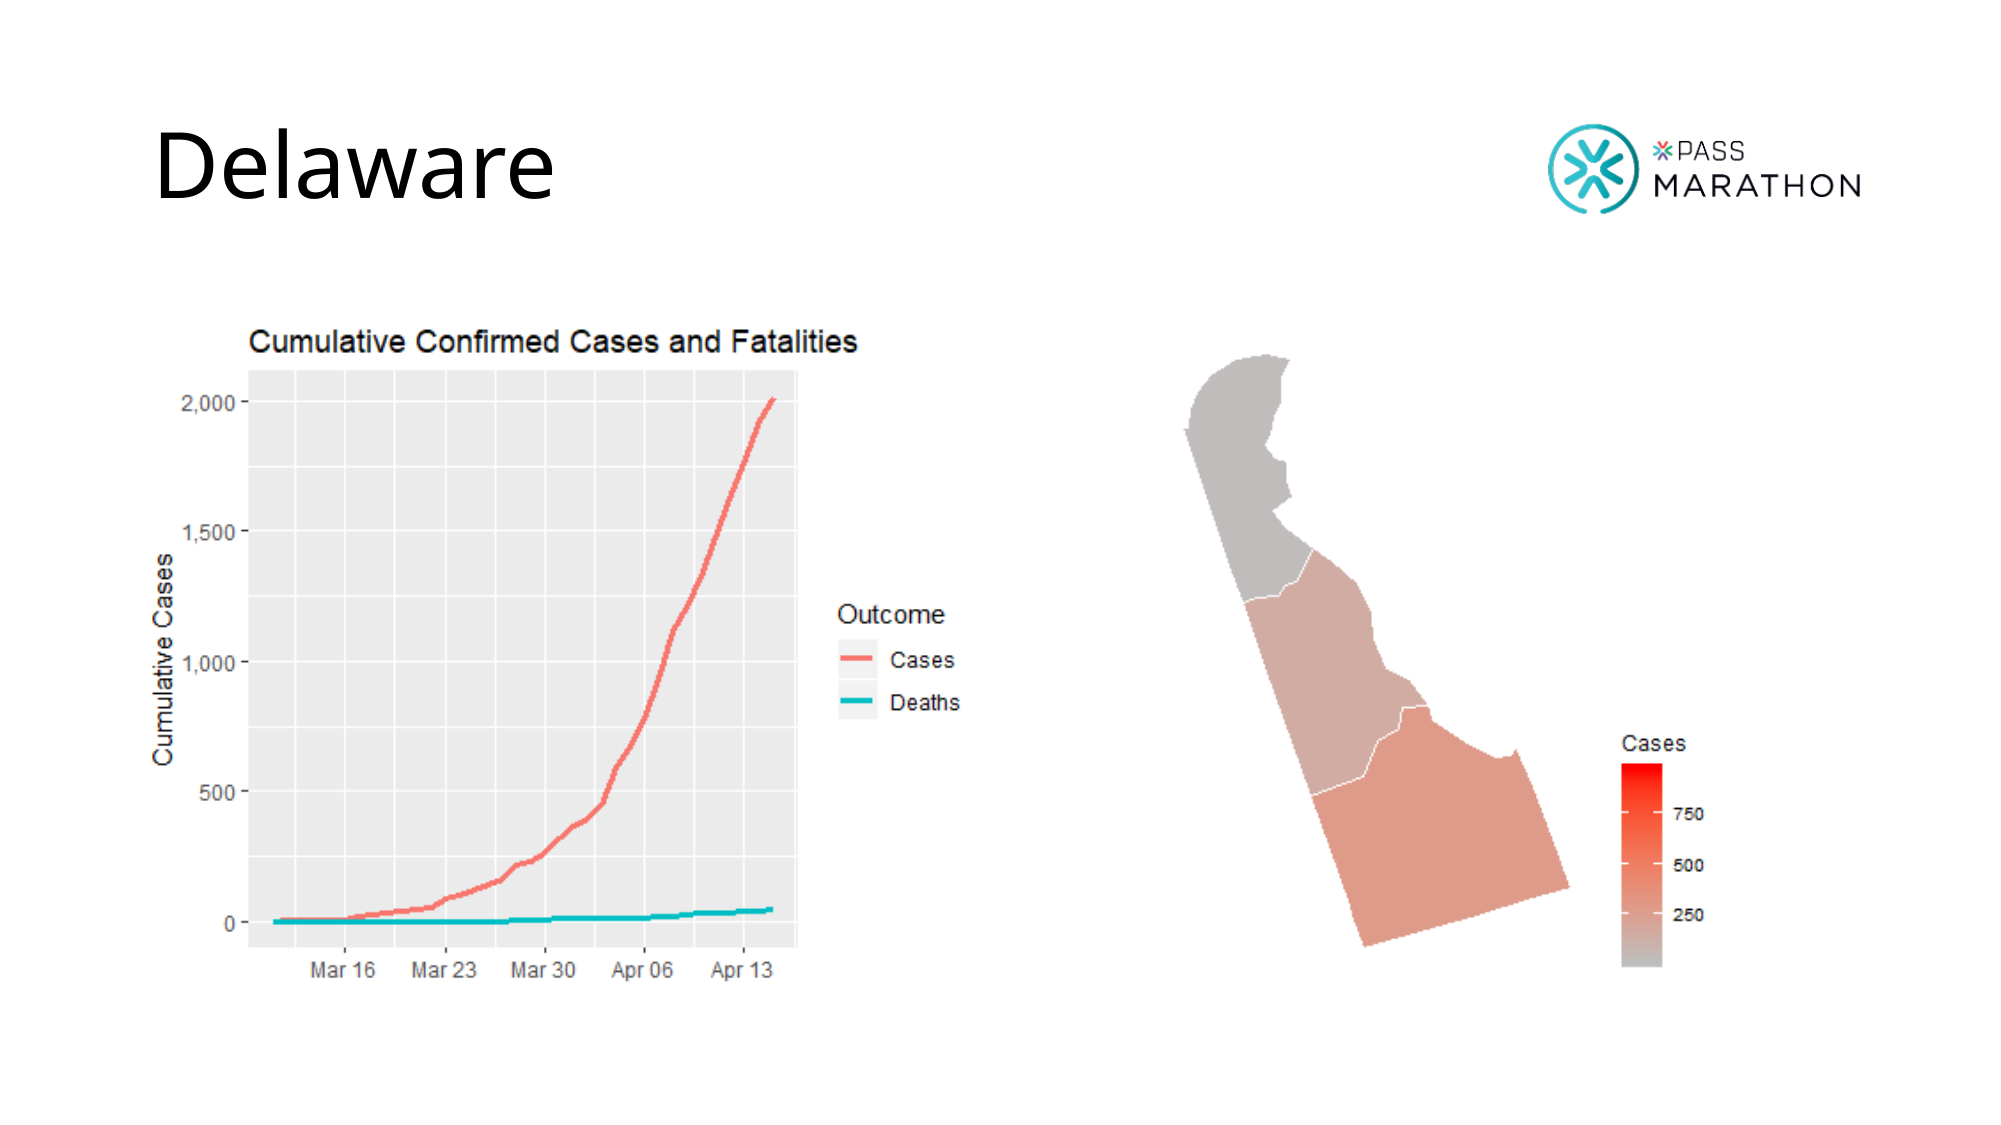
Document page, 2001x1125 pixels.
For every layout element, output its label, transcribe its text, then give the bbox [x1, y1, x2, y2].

title Delaware [137, 59, 1863, 278]
picture [1012, 314, 1863, 994]
picture [137, 314, 988, 994]
